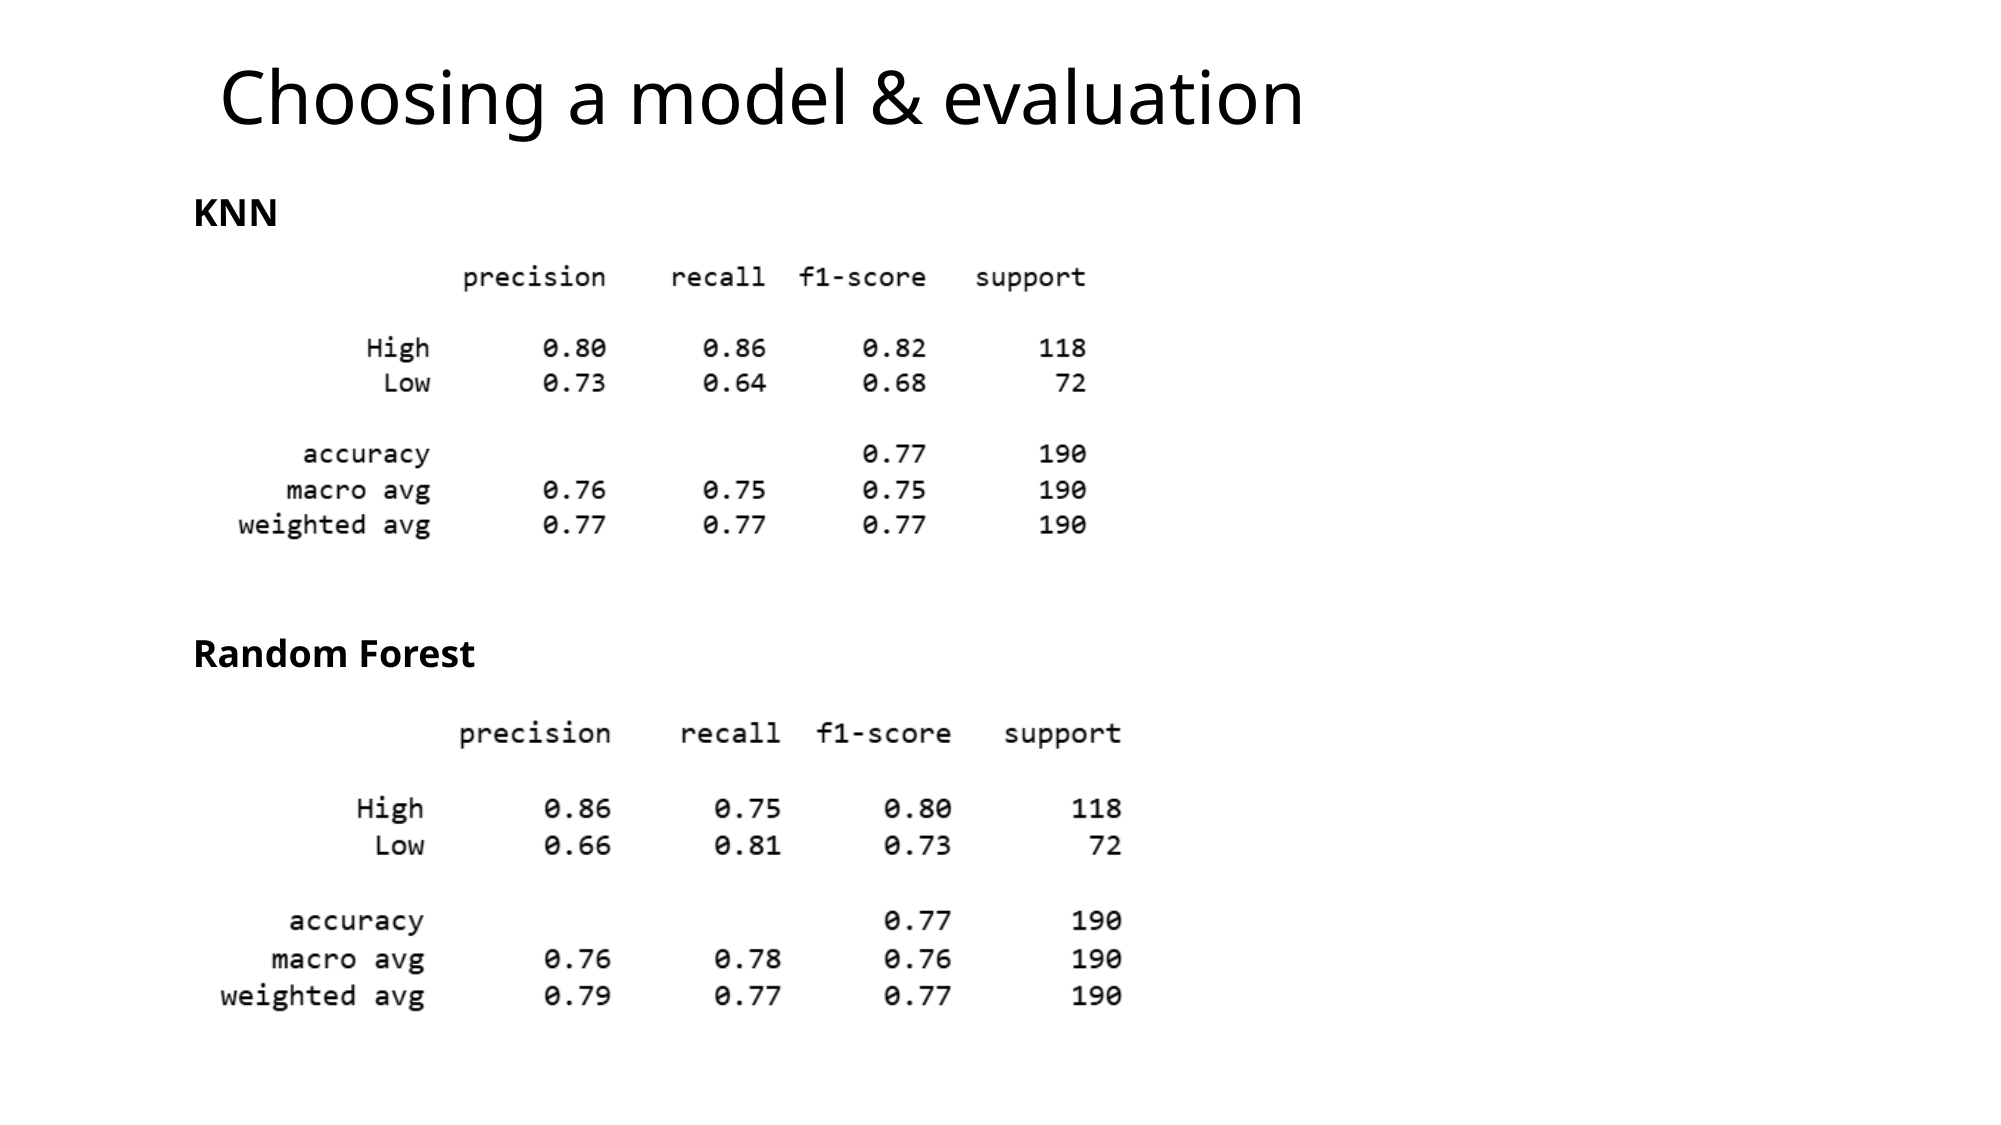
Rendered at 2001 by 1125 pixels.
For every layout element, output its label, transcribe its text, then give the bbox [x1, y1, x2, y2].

picture [223, 250, 1111, 563]
text_box KNN [177, 186, 1823, 627]
title Choosing a model & evaluation [131, 0, 1396, 148]
text_box Random Forest [177, 627, 1823, 1092]
picture [207, 714, 1151, 1027]
